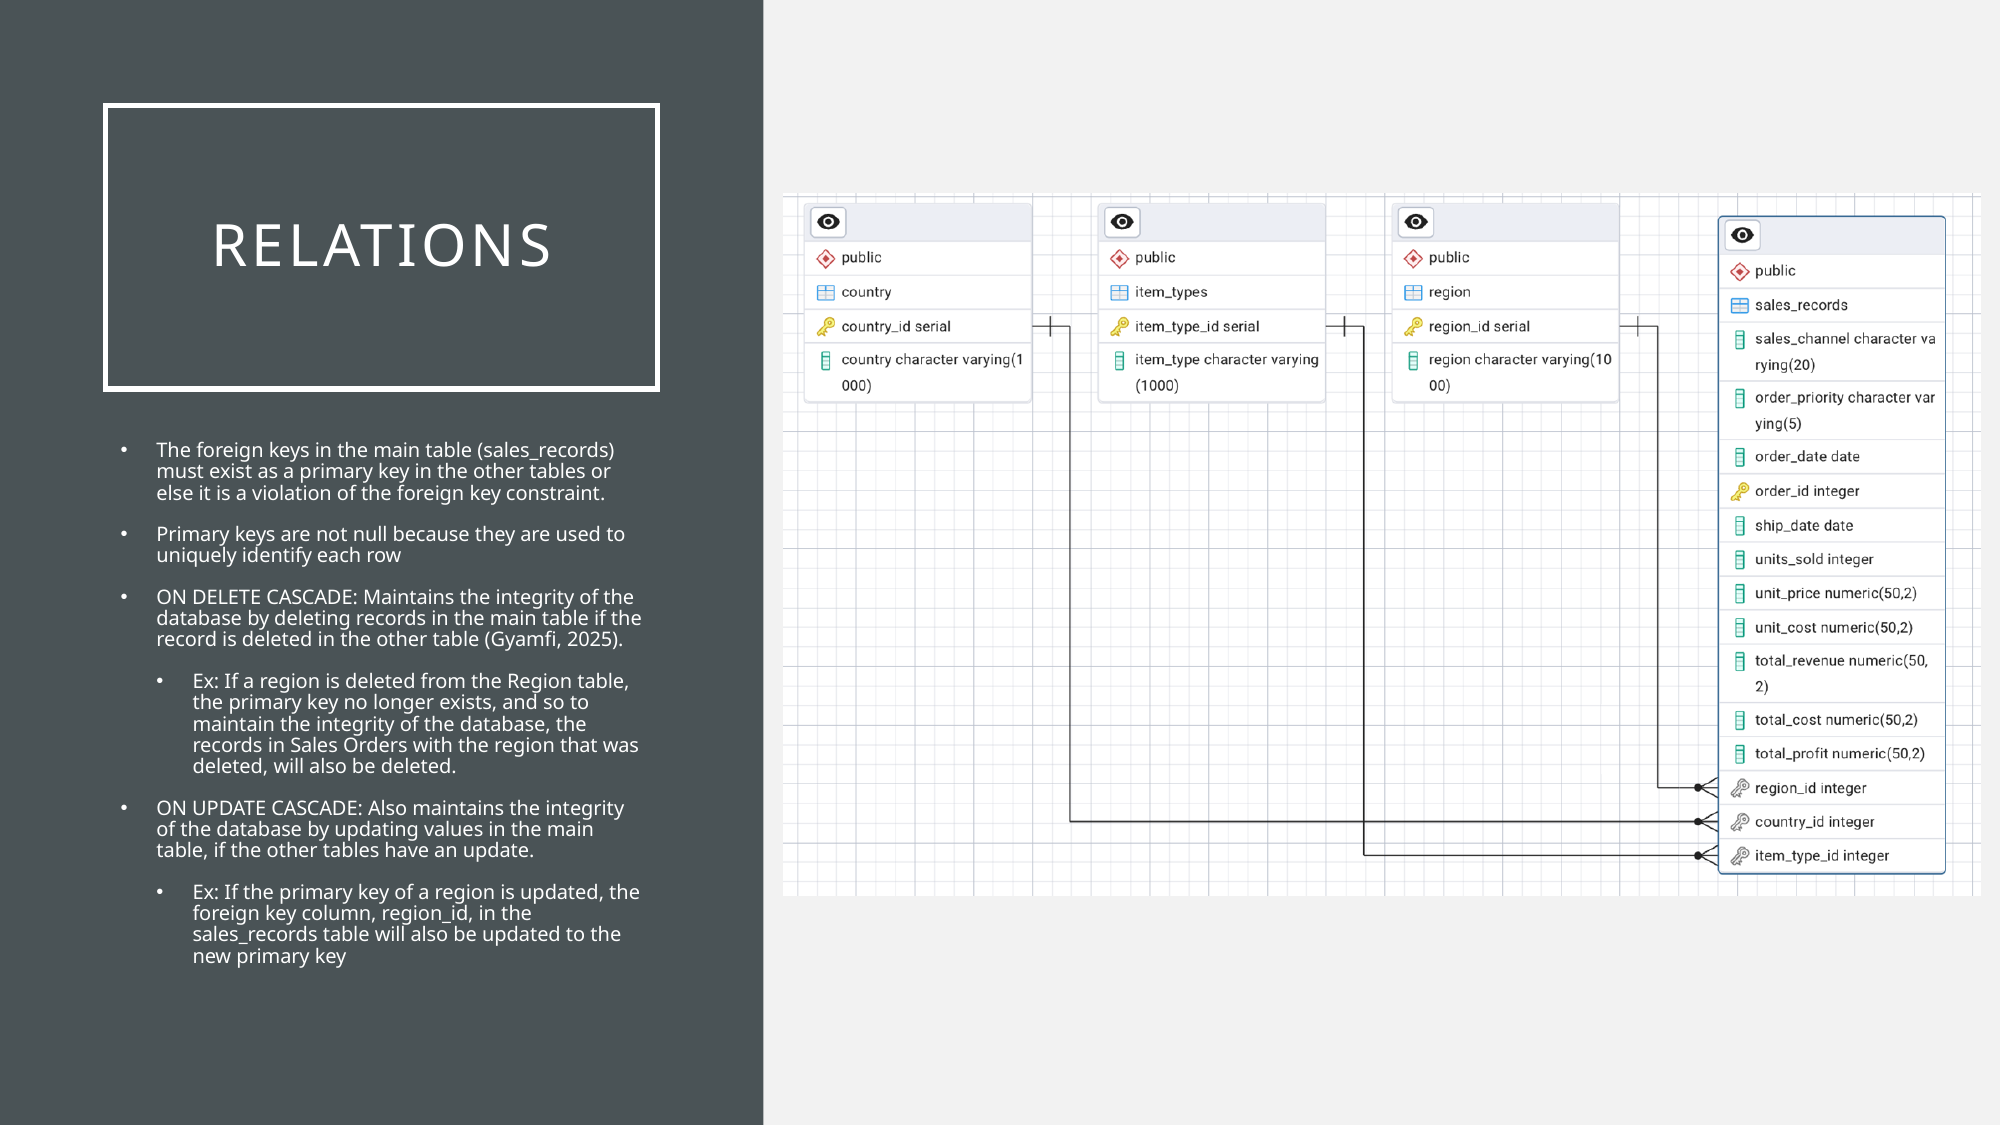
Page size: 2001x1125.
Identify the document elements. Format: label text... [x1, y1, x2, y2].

title relations [103, 103, 660, 392]
list The foreign keys in the main table (sales_records) must exist as a primary key in the other tables or else it is a violation of the foreign key constraint. Primary keys are not null because they are used to uniquely identify each row ON DELETE CASCADE: Maintains the integrity of the database by deleting records in the main table if the record is deleted in the other table (Gyamfi, 2025). Ex: If a region is deleted from the Region table, the primary key no longer exists, and so to maintain the integrity of the database, the records in Sales Orders with the region that was deleted, will also be deleted. ON UPDATE CASCADE: Also maintains the integrity of the database by updating values in the main table, if the other tables have an update. Ex: If the primary key of a region is updated, the foreign key column, region_id, in the sales_records table will also be updated to the new primary key [105, 432, 658, 994]
text_box [764, 0, 2000, 1125]
picture [783, 193, 1981, 896]
text_box [0, 0, 764, 1125]
